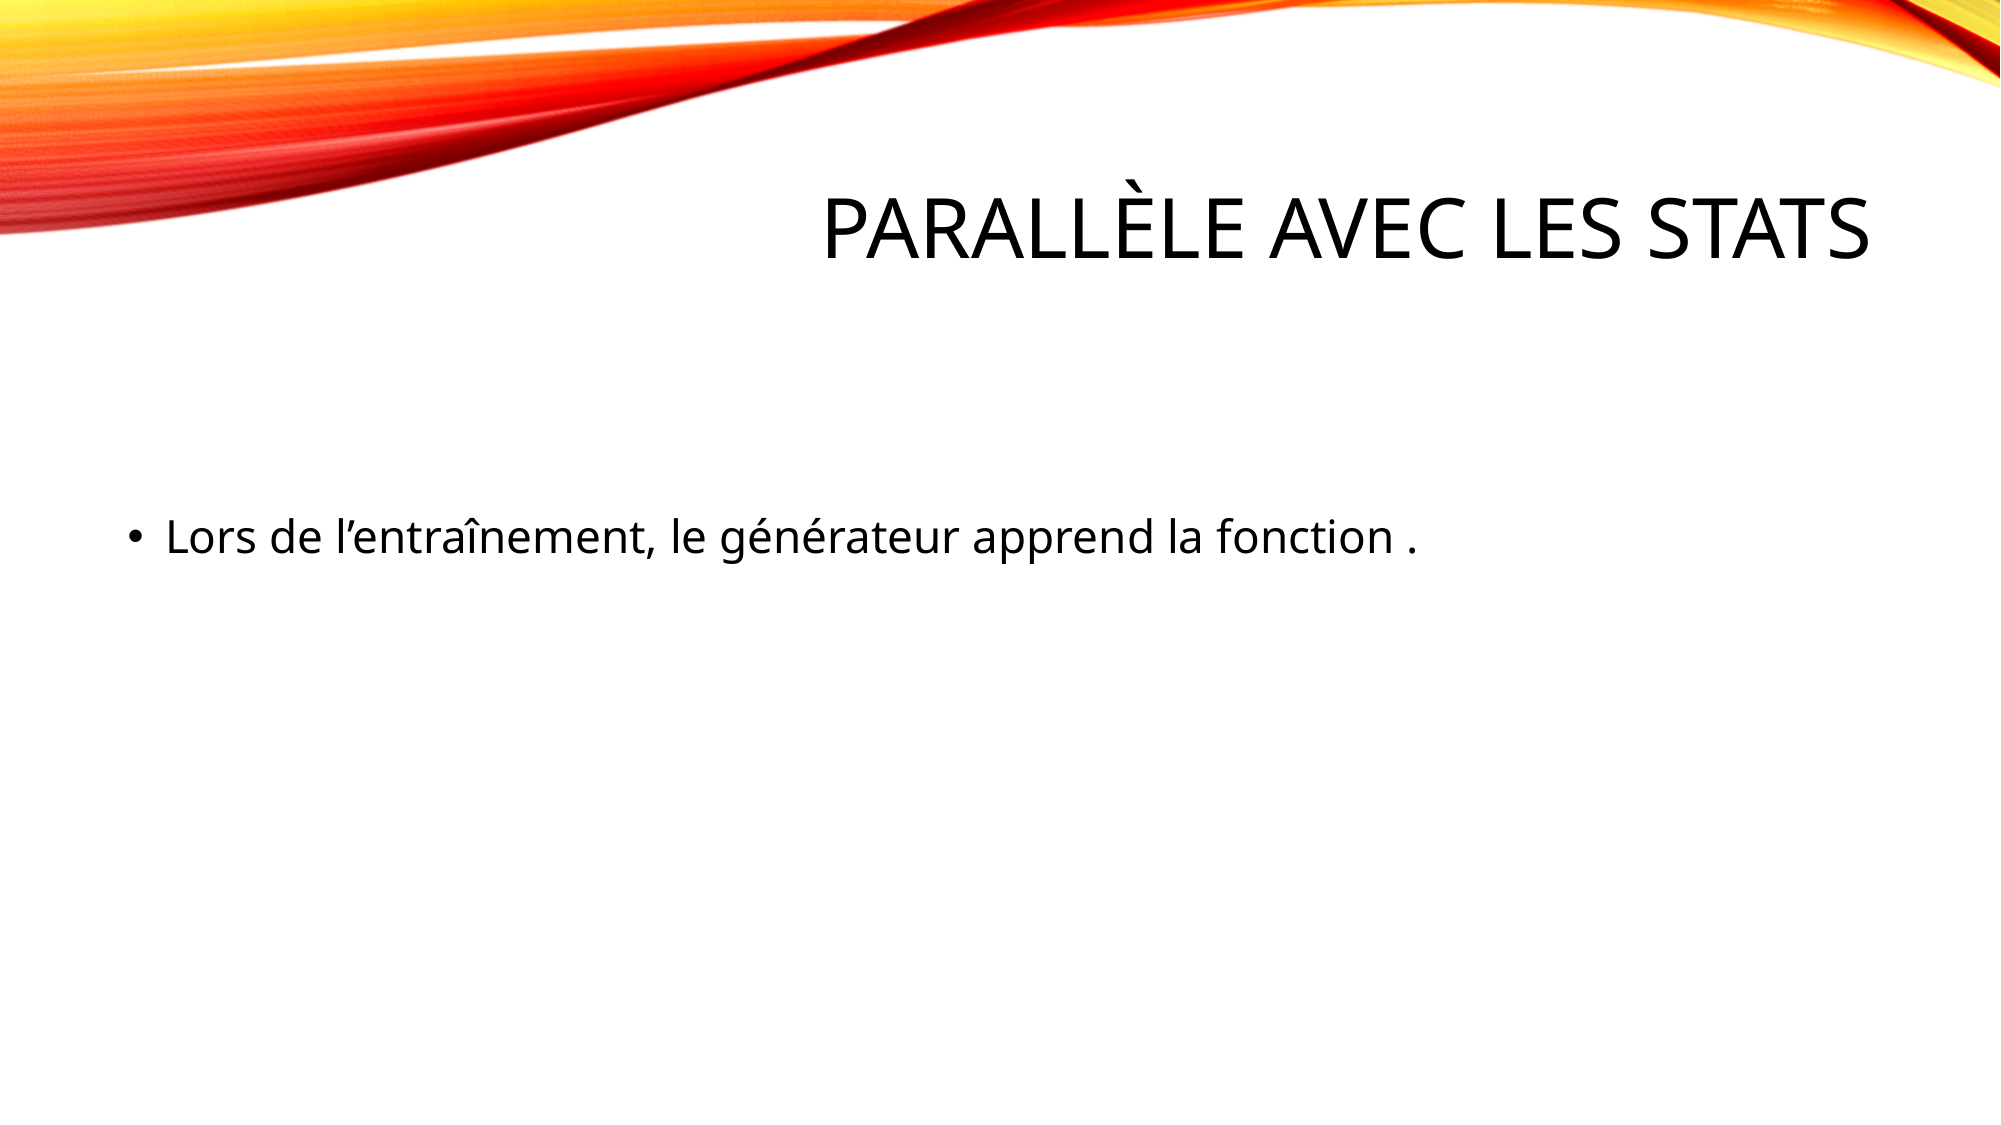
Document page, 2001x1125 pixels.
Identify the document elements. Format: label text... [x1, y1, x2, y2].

title Parallèle avec les STATS [474, 125, 1888, 338]
picture [0, 0, 2000, 237]
